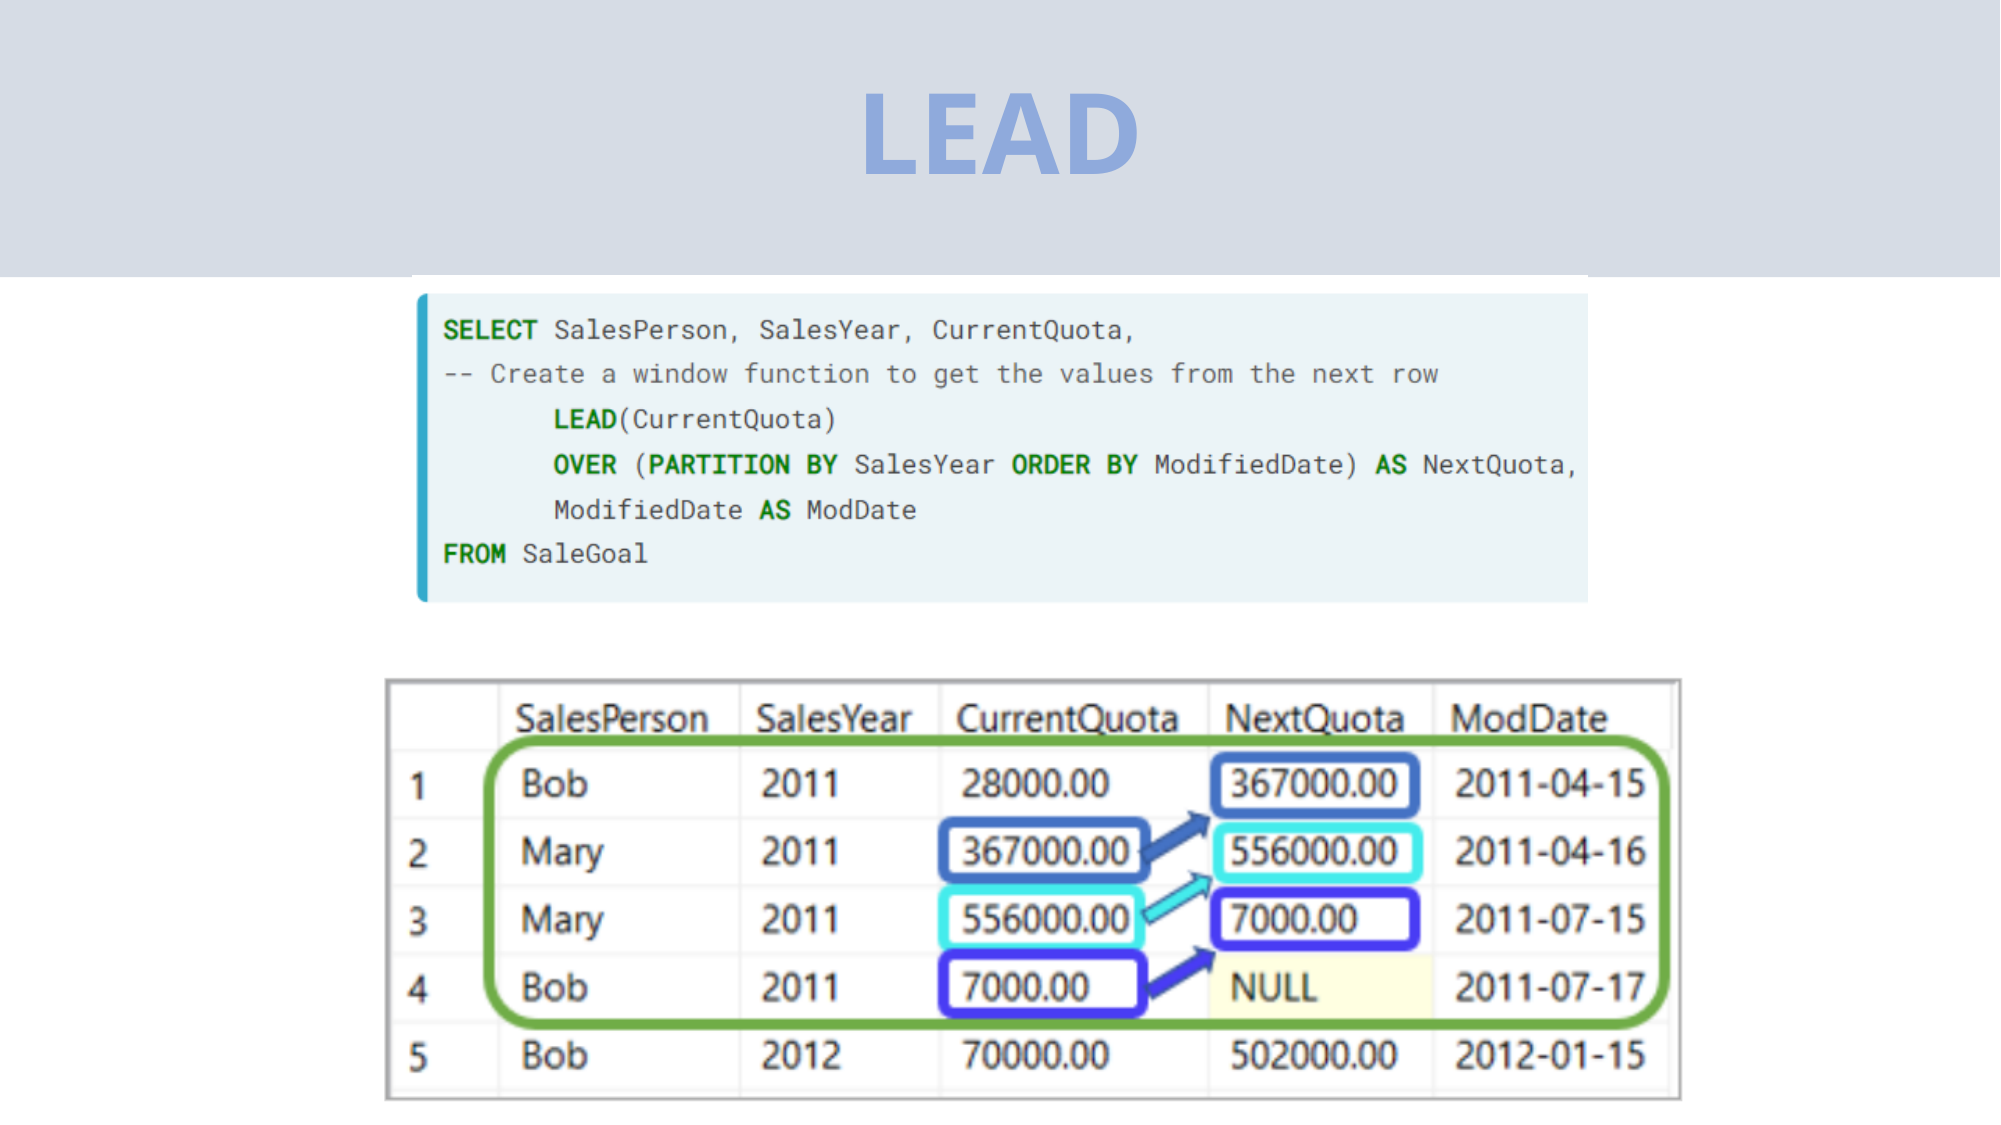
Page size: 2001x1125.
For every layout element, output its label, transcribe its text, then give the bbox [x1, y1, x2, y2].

title LEAD [0, 0, 2000, 278]
picture [412, 275, 1588, 621]
picture [358, 658, 1695, 1125]
